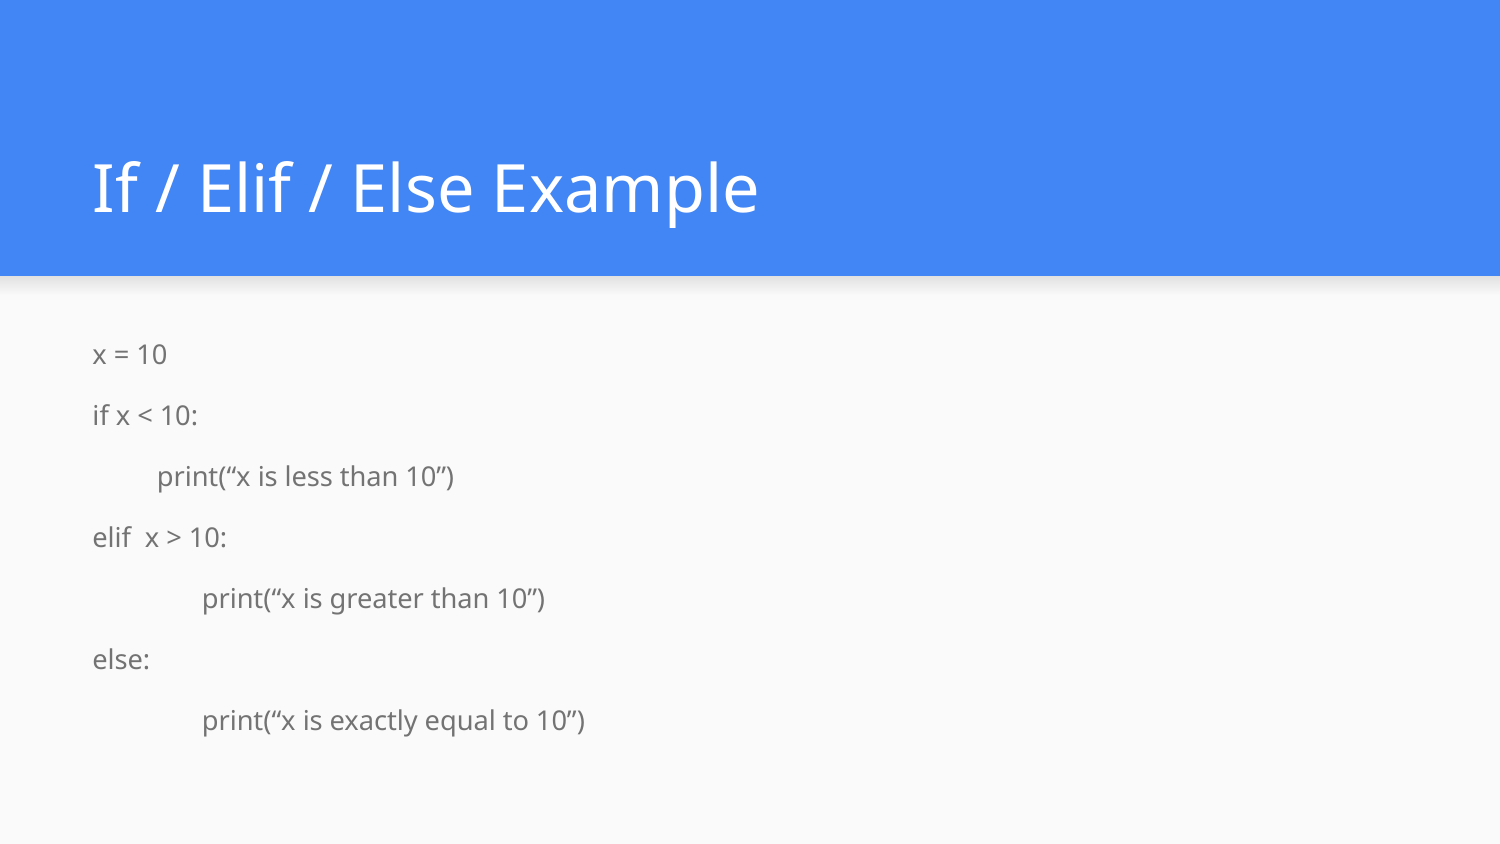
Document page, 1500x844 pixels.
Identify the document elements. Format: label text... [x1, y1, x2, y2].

title If / Elif / Else Example [77, 121, 1427, 248]
list x = 10 if x < 10: print(“x is less than 10”) elif x > 10: print(“x is greater than 10”) else: print(“x is exactly equal to 10”) [77, 314, 1427, 760]
